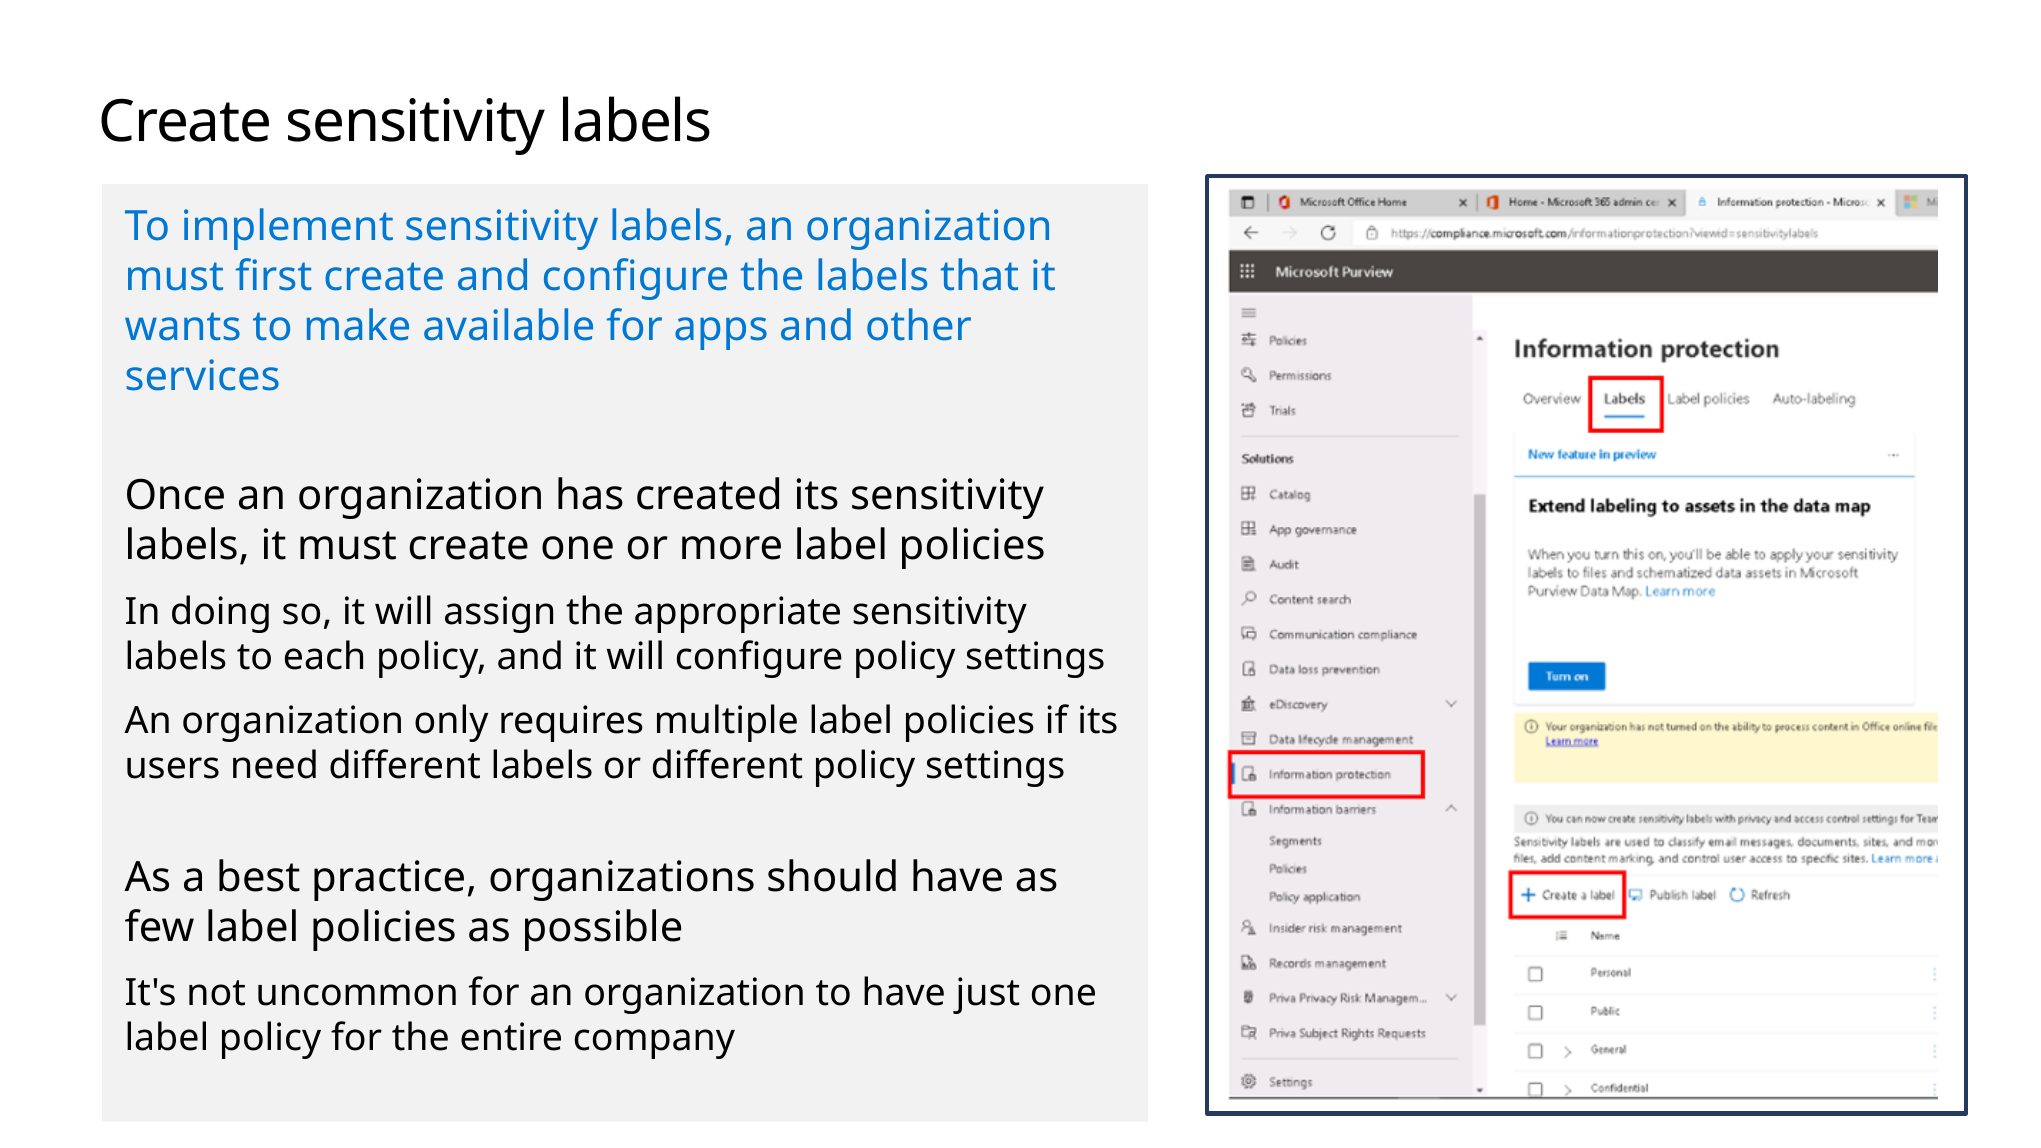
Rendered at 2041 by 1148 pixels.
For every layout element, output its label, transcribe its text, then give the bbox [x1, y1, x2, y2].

text_box To implement sensitivity labels, an organization must first create and configure the labels that it wants to make available for apps and other services Once an organization has created its sensitivity labels, it must create one or more label policies In doing so, it will assign the appropriate sensitivity labels to each policy, and it will configure policy settings An organization only requires multiple label policies if its users need different labels or different policy settings As a best practice, organizations should have as few label policies as possible It's not uncommon for an organization to have just one label policy for the entire company [102, 184, 1149, 1122]
text_box [1939, 175, 1967, 1114]
picture [1206, 175, 1939, 1130]
title Create sensitivity labels [98, 83, 1943, 156]
